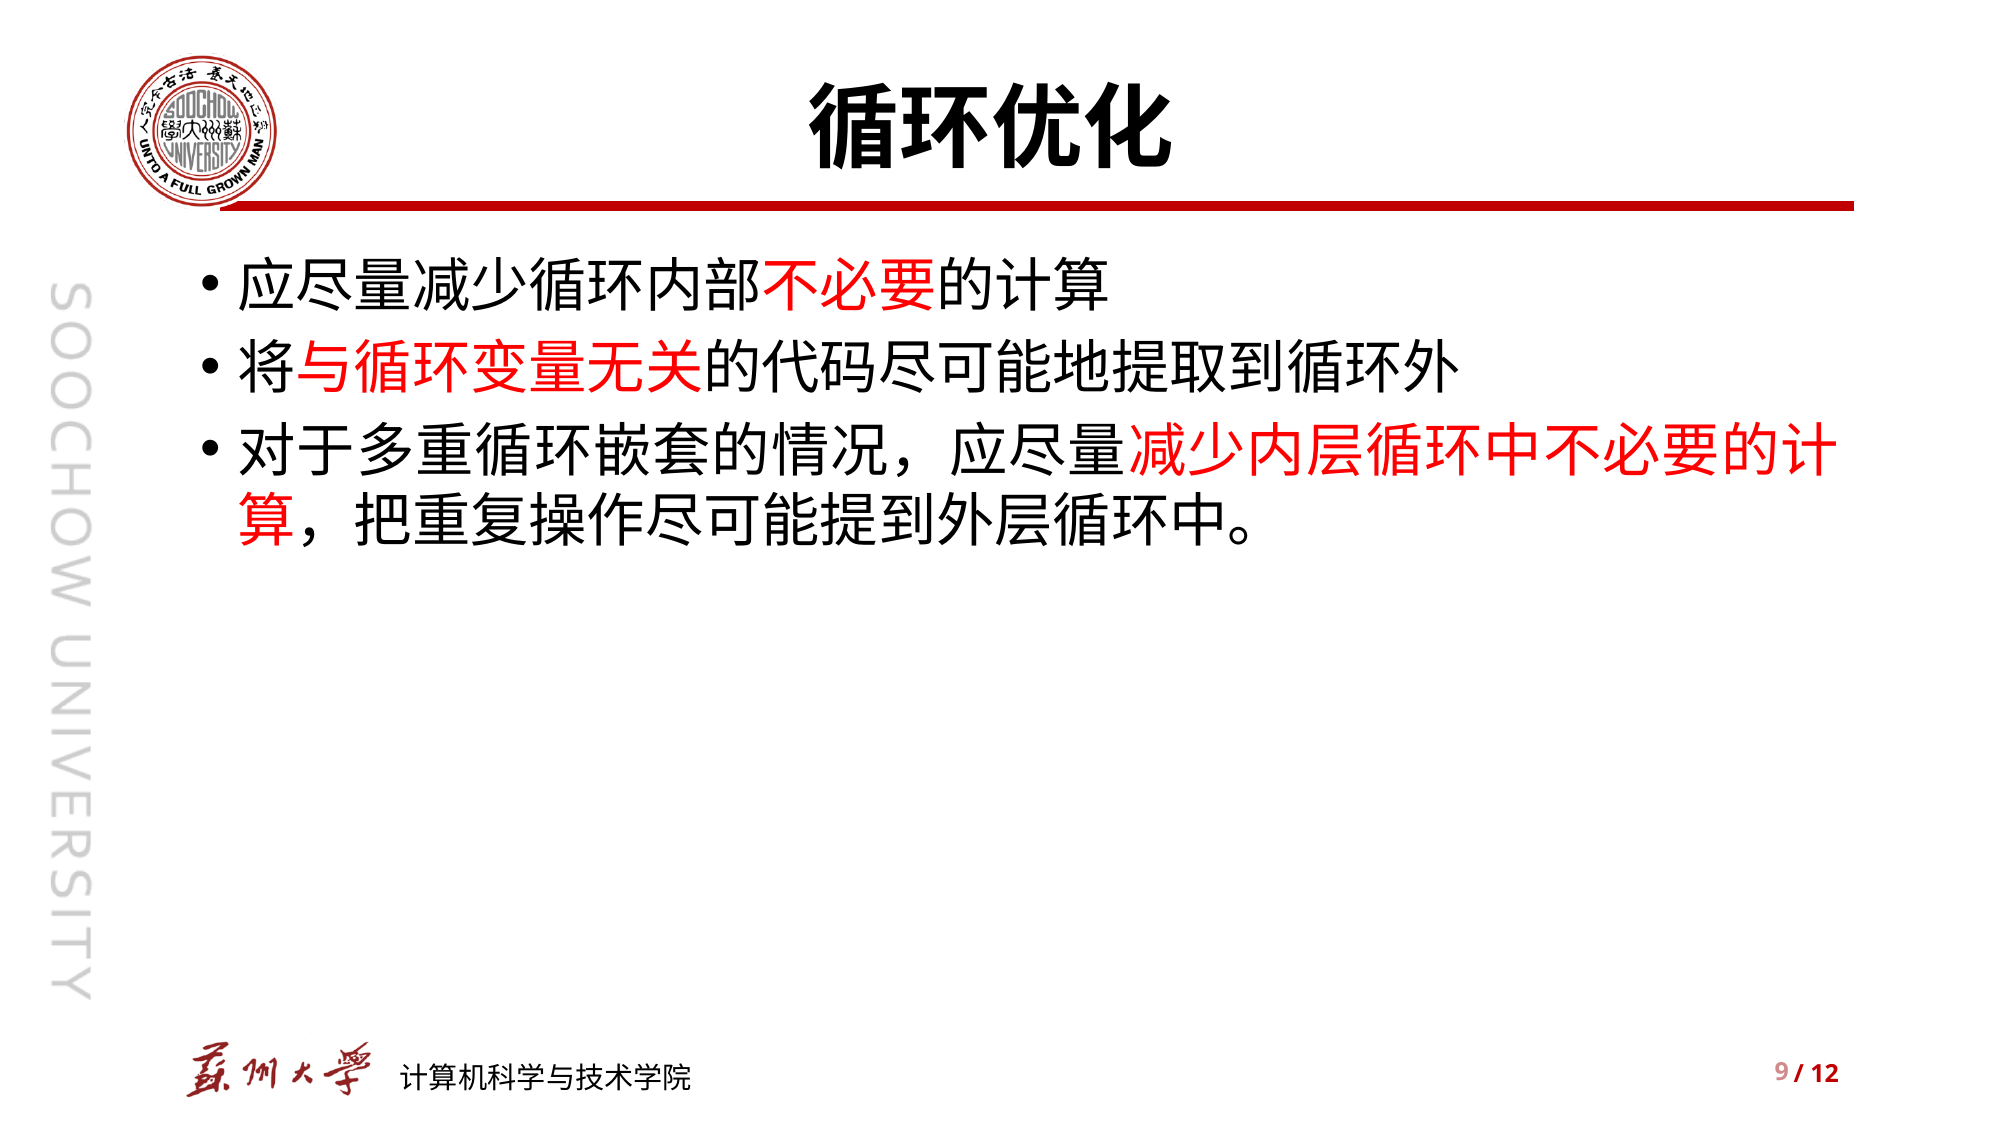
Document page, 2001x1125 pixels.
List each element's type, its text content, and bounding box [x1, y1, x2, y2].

picture [122, 51, 282, 211]
title 循环优化 [128, 60, 1854, 202]
list 应尽量减少循环内部不必要的计算 将与循环变量无关的代码尽可能地提取到循环外 对于多重循环嵌套的情况，应尽量减少内层循环中不必要的计算，把重复操作尽可能提到外层循环中。 [184, 240, 1854, 1014]
slide_number 9 [1412, 1042, 1804, 1103]
picture [184, 1038, 380, 1099]
picture [41, 267, 103, 1012]
